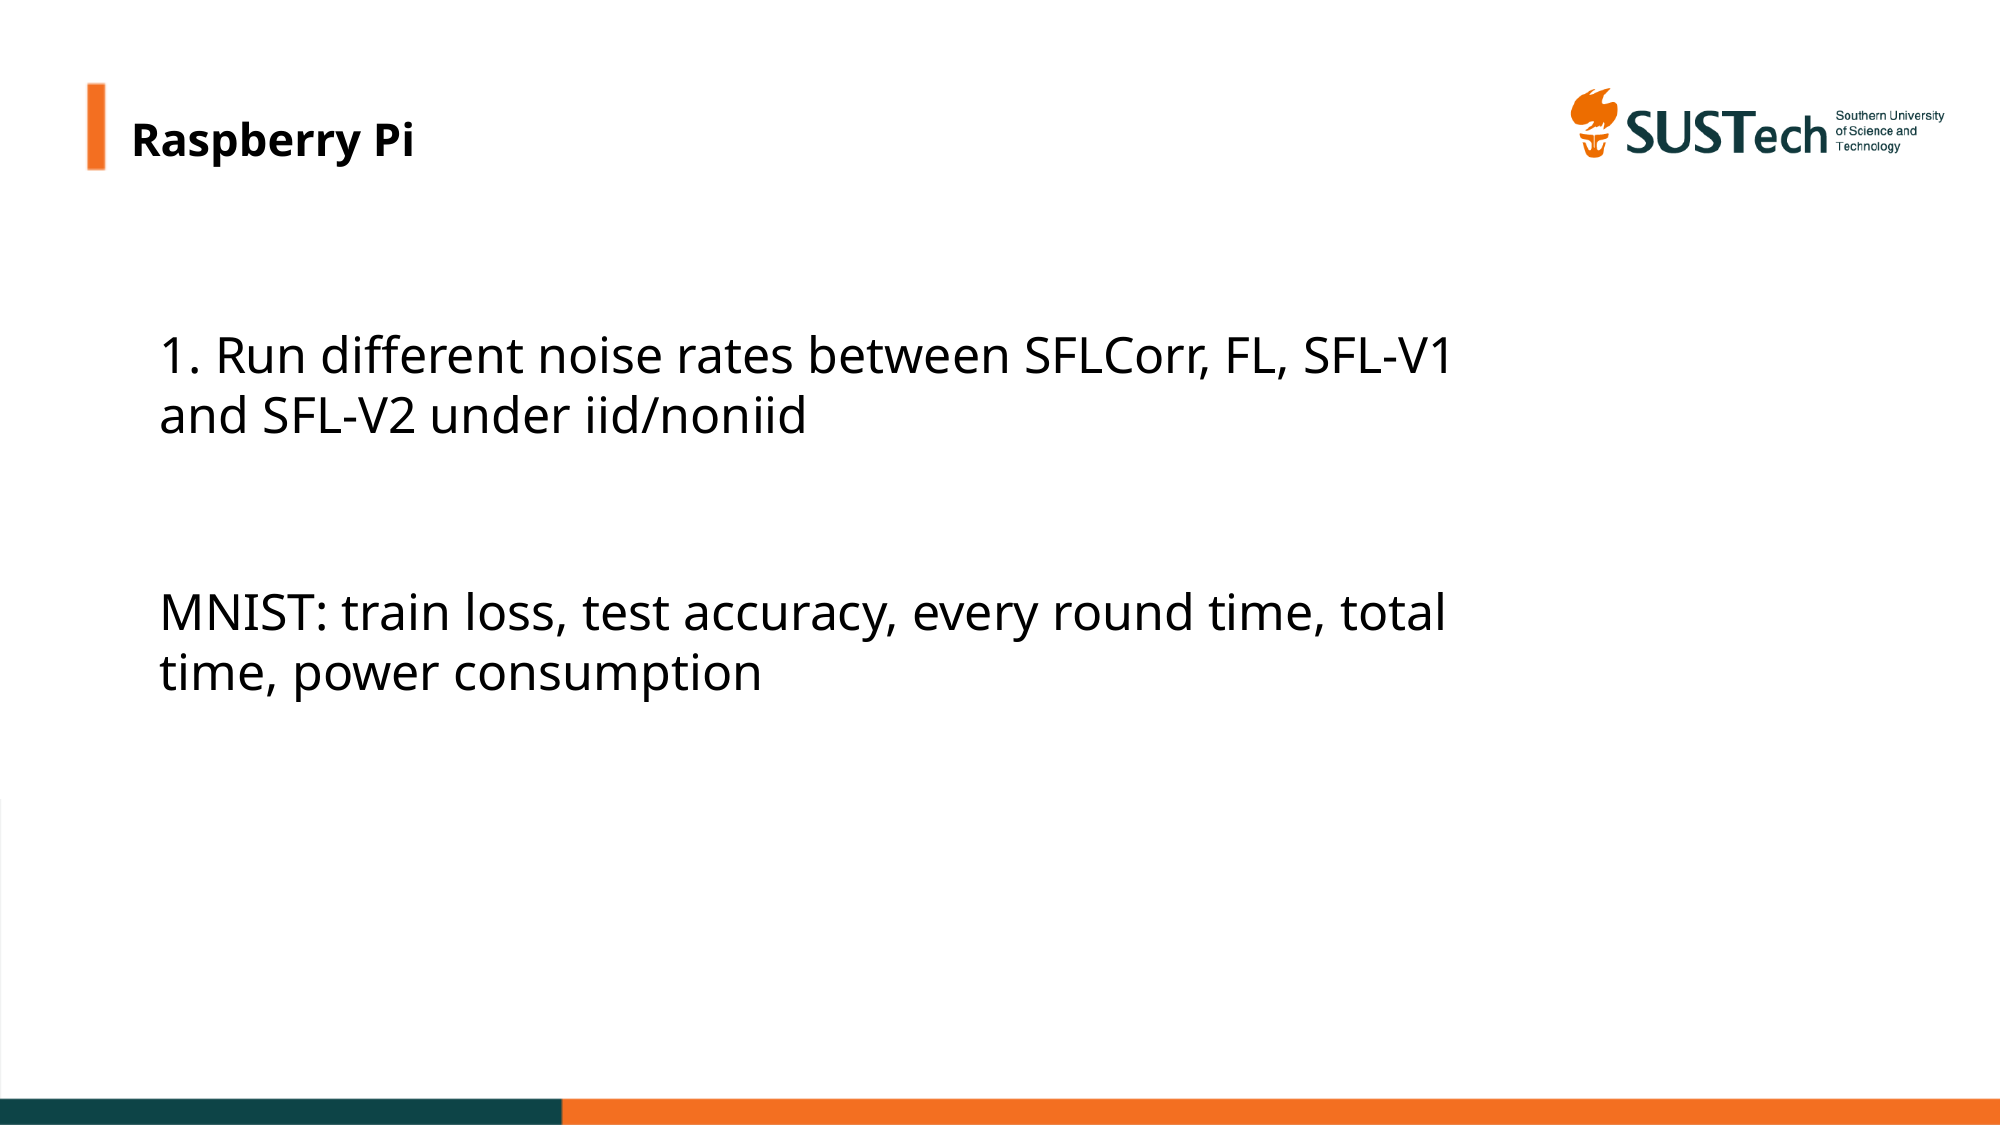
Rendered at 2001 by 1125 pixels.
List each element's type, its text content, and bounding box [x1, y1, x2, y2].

title Raspberry Pi [115, 48, 1616, 173]
picture [0, 799, 2000, 1125]
picture [72, 50, 116, 204]
picture [1560, 79, 1948, 175]
text_box MNIST: train loss, test accuracy, every round time, total time, power consumption [145, 573, 1544, 708]
text_box 1. Run different noise rates between SFLCorr, FL, SFL-V1 and SFL-V2 under iid/noniid [145, 316, 1544, 511]
